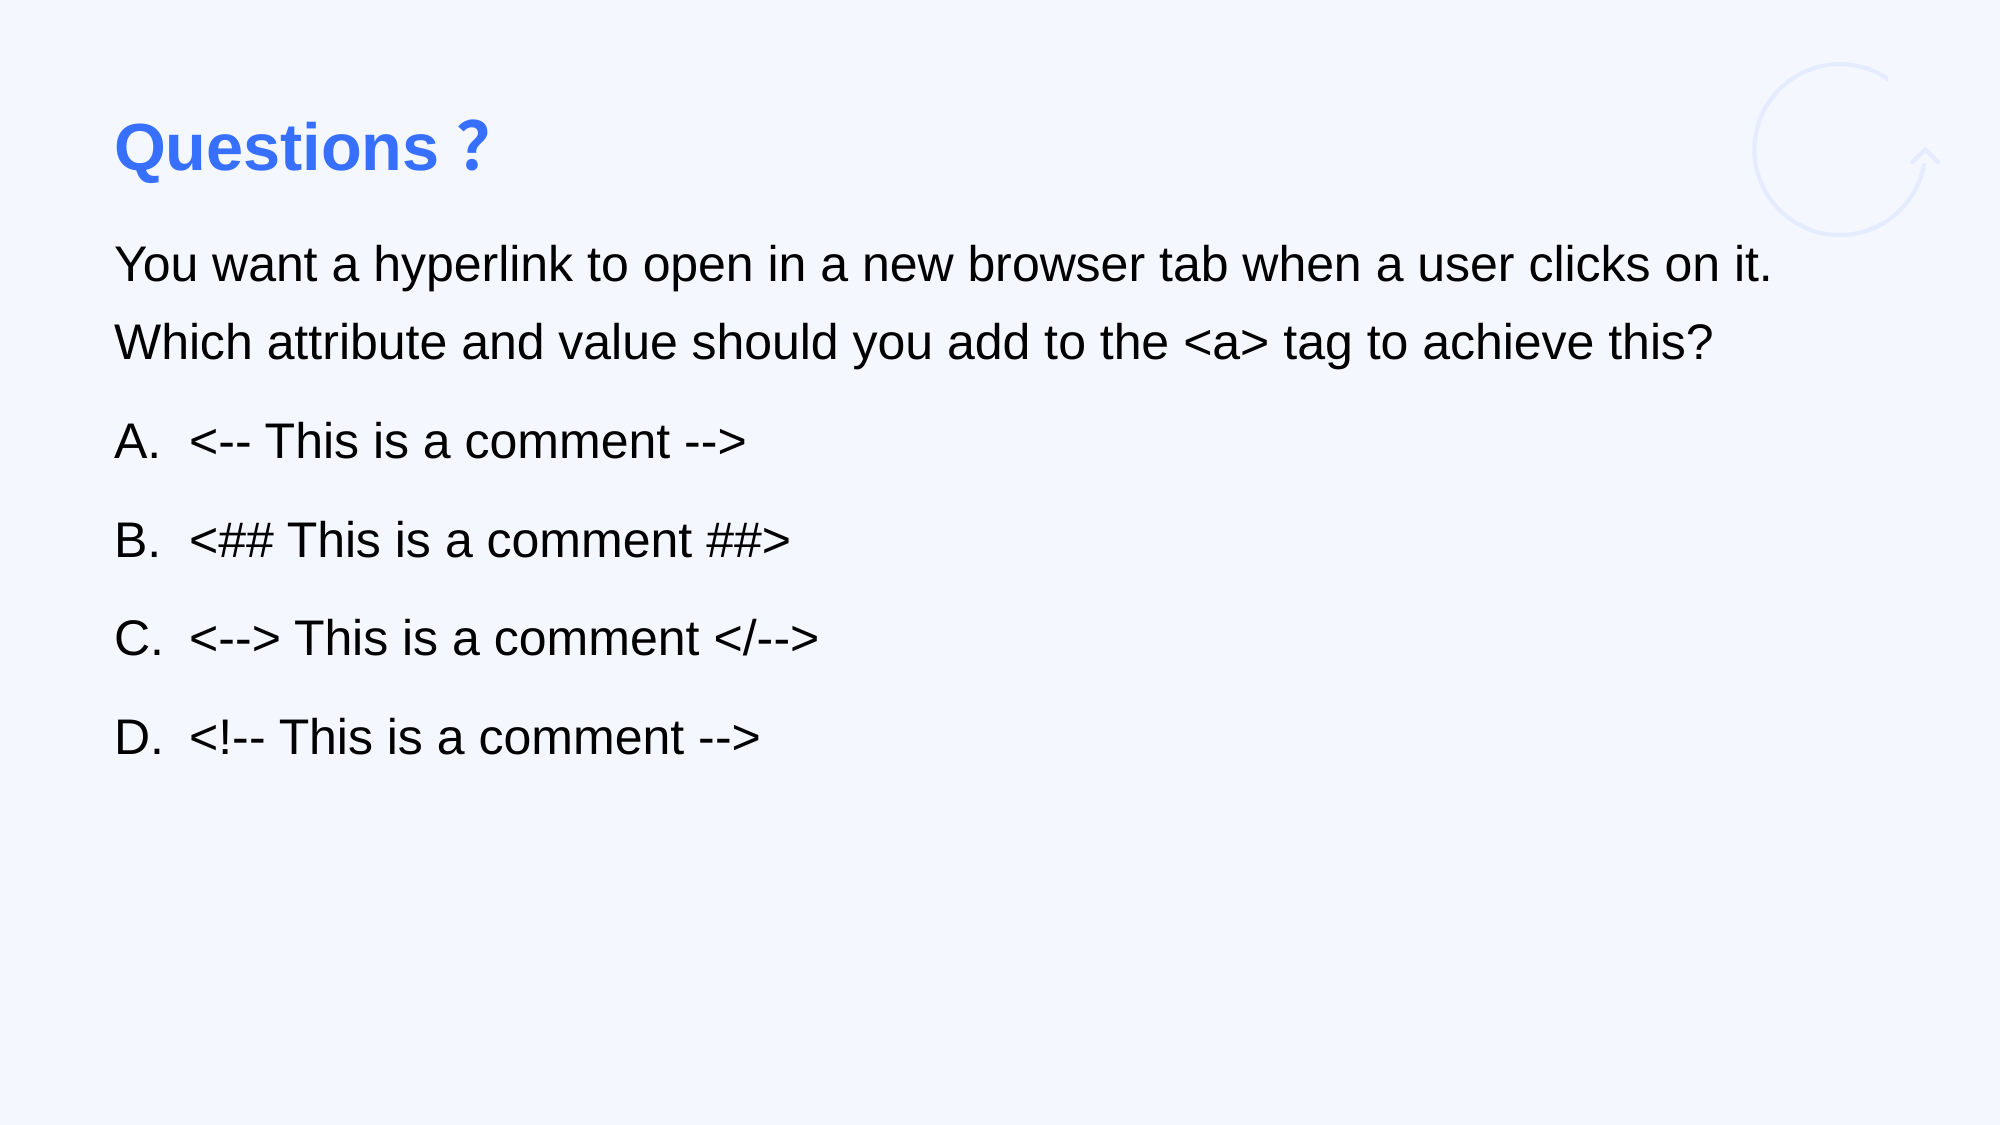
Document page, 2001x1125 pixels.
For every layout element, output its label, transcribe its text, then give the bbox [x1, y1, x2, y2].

list You want a hyperlink to open in a new browser tab when a user clicks on it. Which attribute and value should you add to the <a> tag to achieve this? <-- This is a comment --> <## This is a comment ##> <--> This is a comment </--> <!-- This is a comment --> [114, 213, 1886, 1013]
title Questions？ [114, 65, 1886, 184]
